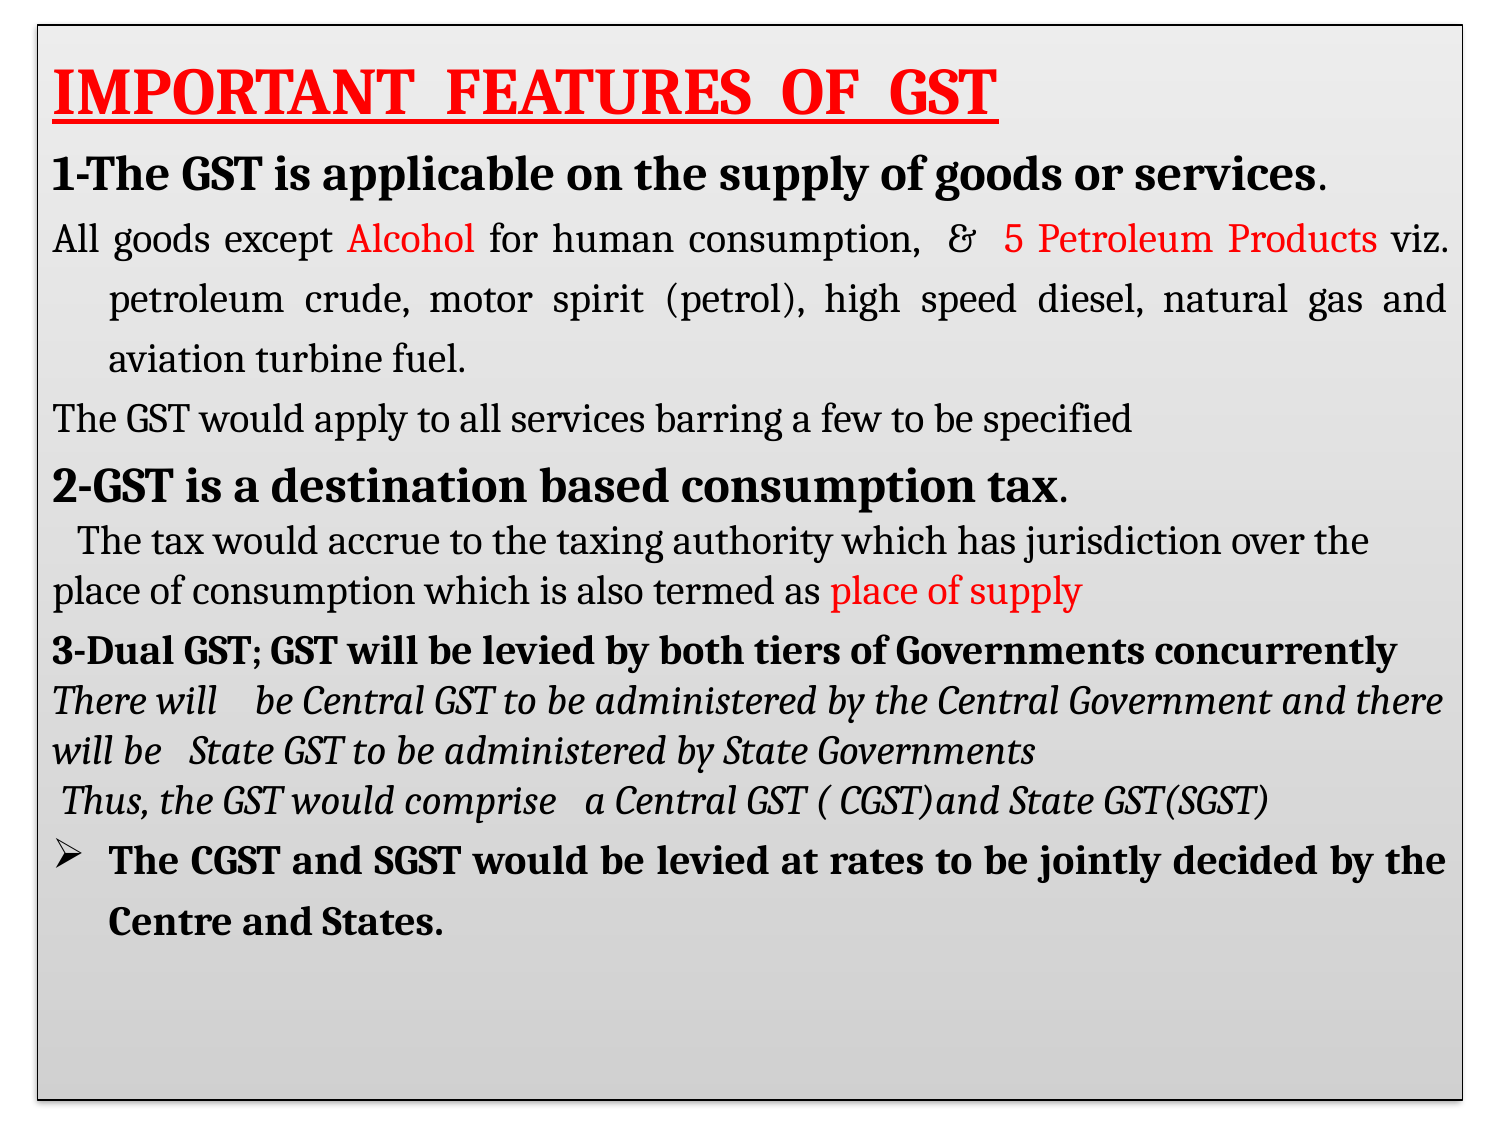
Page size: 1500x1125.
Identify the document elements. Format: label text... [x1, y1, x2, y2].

text_box IMPORTANT Features of GST 1-The GST is applicable on the supply of goods or services. All goods except Alcohol for human consumption, & 5 Petroleum Products viz. petroleum crude, motor spirit (petrol), high speed diesel, natural gas and aviation turbine fuel. The GST would apply to all services barring a few to be specified 2-GST is a destination based consumption tax. The tax would accrue to the taxing authority which has jurisdiction over the place of consumption which is also termed as place of supply 3-Dual GST; GST will be levied by both tiers of Governments concurrently There will be Central GST to be administered by the Central Government and there will be State GST to be administered by State Governments Thus, the GST would comprise a Central GST ( CGST)and State GST(SGST) The CGST and SGST would be levied at rates to be jointly decided by the Centre and States. [37, 24, 1463, 1101]
